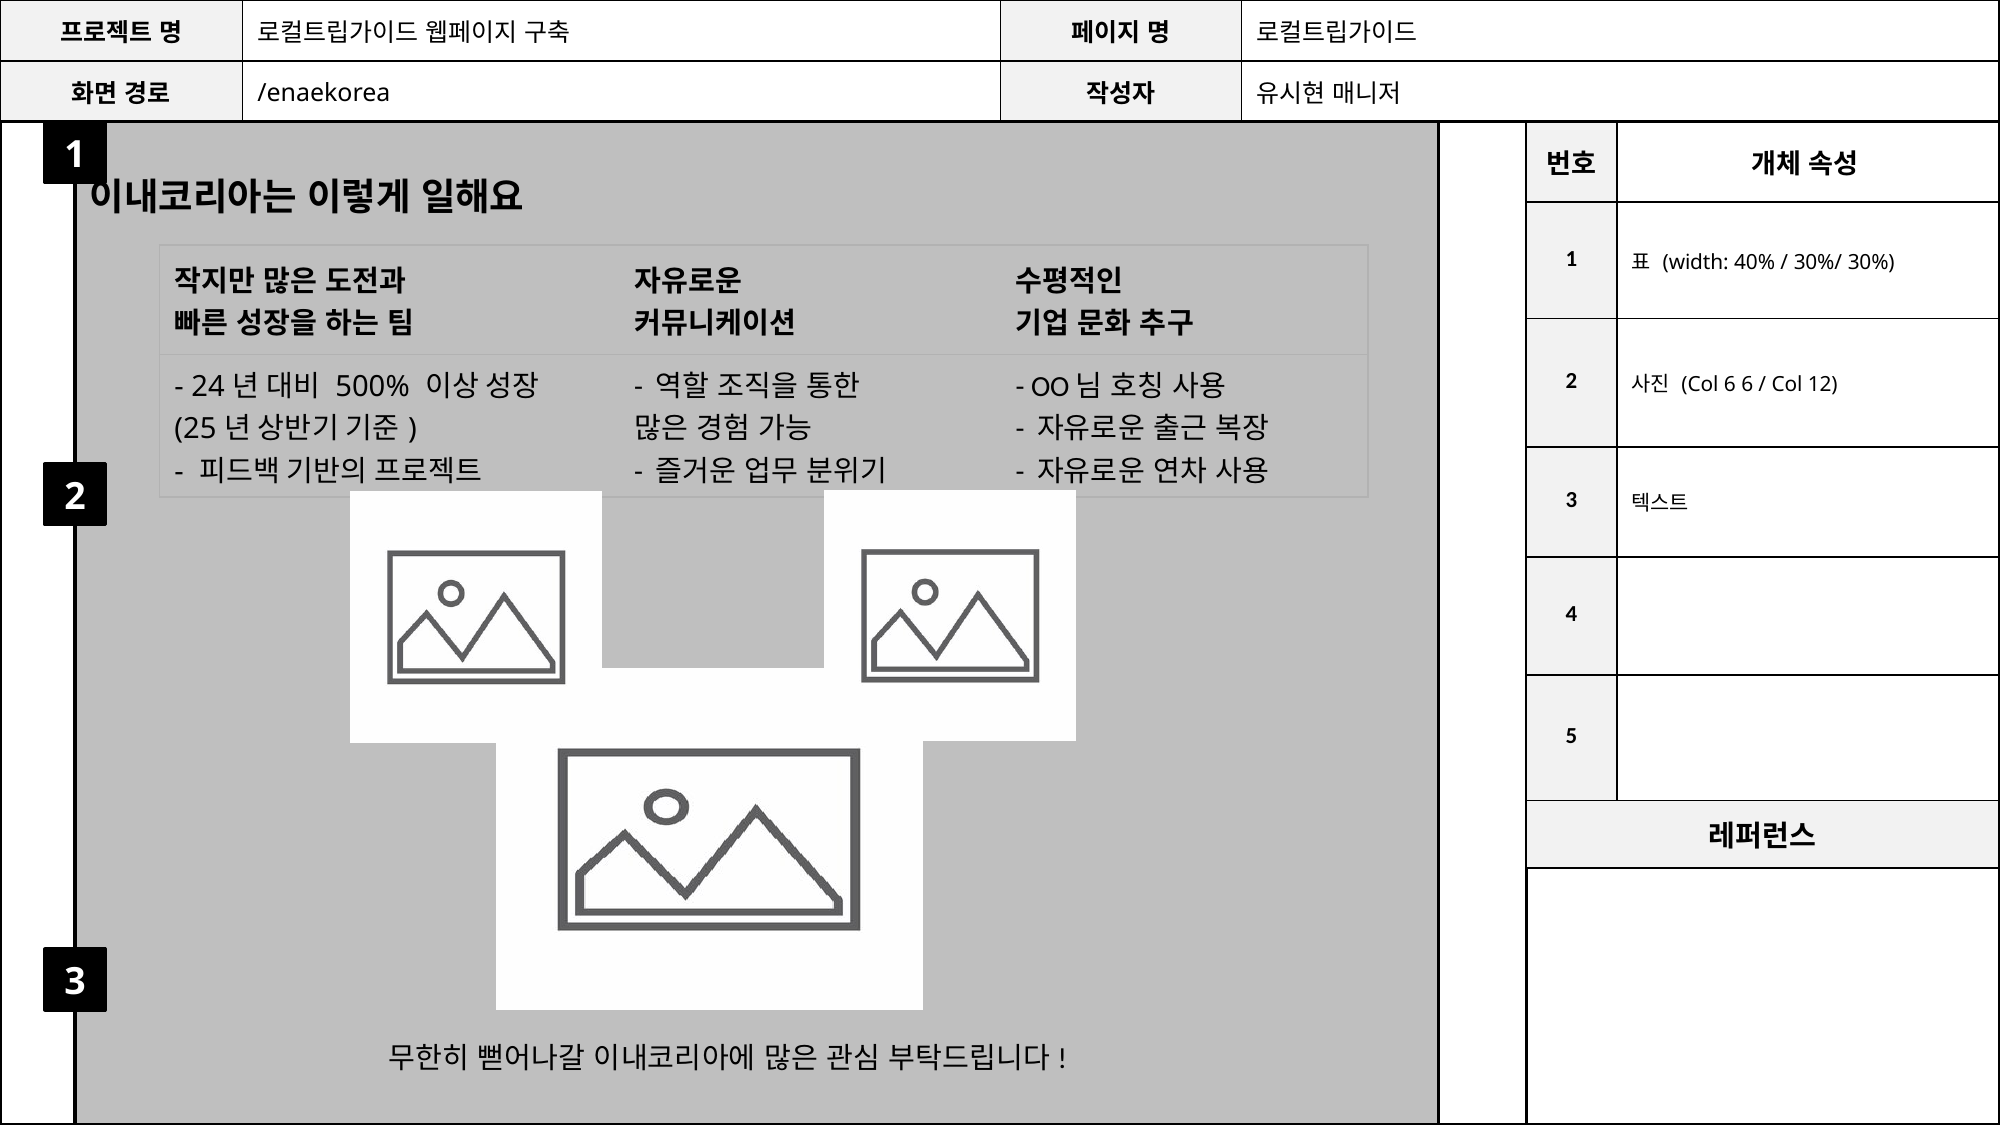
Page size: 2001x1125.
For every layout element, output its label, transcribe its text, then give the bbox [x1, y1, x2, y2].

table_cell - 24년 대비 500% 이상 성장 (25년 상반기 기준) - 피드백 기반의 프로젝트 [160, 355, 619, 496]
table_cell /enaekorea [243, 62, 1000, 120]
table_header 로컬트립가이드 웹페이지 구축 [243, 1, 1000, 60]
text_box 무한히 뻗어나갈 이내코리아에 많은 관심 부탁드립니다! [223, 1009, 1233, 1105]
text_box 2 [43, 462, 107, 526]
table_cell 사진 (Col 6 6 / Col 12) [1618, 319, 1998, 446]
table_cell 유시현 매니저 [1242, 62, 1998, 120]
table_cell - 역할 조직을 통한 많은 경험 가능 - 즐거운 업무 분위기 [619, 355, 1001, 496]
table_header 로컬트립가이드 [1242, 1, 1998, 60]
picture [349, 489, 1076, 1011]
table_cell [1618, 558, 1998, 674]
table_cell 레퍼런스 [1527, 801, 1998, 867]
table_cell 작성자 [1001, 62, 1241, 120]
text_box 3 [43, 947, 107, 1012]
table_cell 1 [1527, 203, 1616, 318]
table_header 프로젝트 명 [1, 1, 242, 60]
table_cell 화면 경로 [1, 62, 242, 120]
table_header 개체 속성 [1618, 123, 1998, 201]
table_header 자유로운 커뮤니케이션 [619, 246, 1001, 354]
table_cell 텍스트 [1618, 448, 1998, 556]
table_cell 4 [1527, 558, 1616, 674]
text_box 1 [43, 120, 107, 184]
table_header 번호 [1527, 123, 1616, 201]
table_header 수평적인 기업 문화 추구 [1001, 246, 1367, 354]
table_header 작지만 많은 도전과 빠른 성장을 하는 팀 [160, 246, 619, 354]
table_cell 2 [1527, 319, 1616, 446]
table_header 페이지 명 [1001, 1, 1241, 60]
table_cell [1618, 676, 1998, 800]
table_cell [1527, 869, 1998, 1123]
table_cell 3 [1527, 448, 1616, 556]
text_box [0, 120, 1525, 1125]
table_cell 표 (width: 40% / 30%/ 30%) [1618, 203, 1998, 318]
table_cell - OO님 호칭 사용 - 자유로운 출근 복장 - 자유로운 연차 사용 [1001, 355, 1367, 496]
table_cell 5 [1527, 676, 1616, 800]
